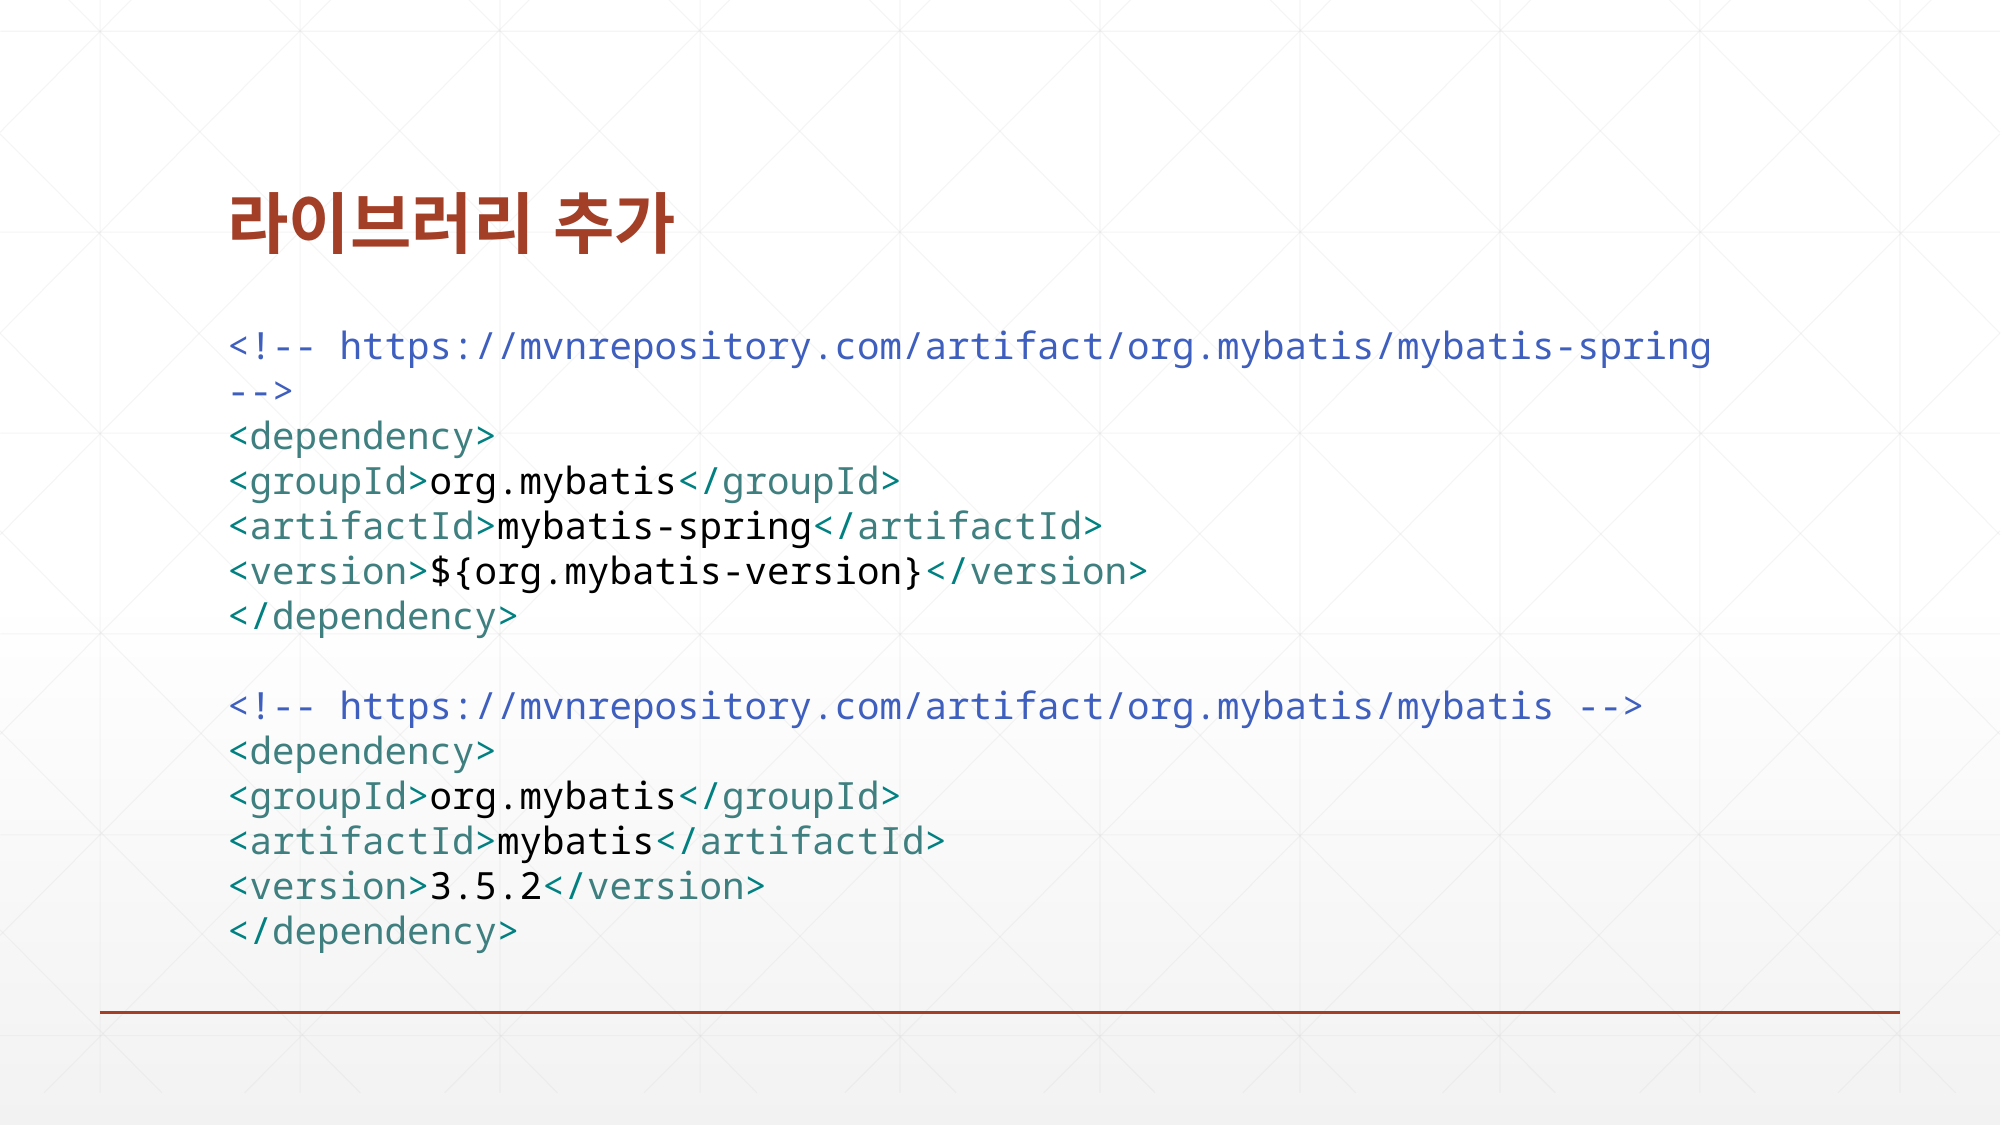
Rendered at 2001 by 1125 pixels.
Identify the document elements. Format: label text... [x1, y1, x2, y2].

text_box <!-- https://mvnrepository.com/artifact/org.mybatis/mybatis-spring --> <dependency> <groupId>org.mybatis</groupId> <artifactId>mybatis-spring</artifactId> <version>${org.mybatis-version}</version> </dependency> <!-- https://mvnrepository.com/artifact/org.mybatis/mybatis --> <dependency> <groupId>org.mybatis</groupId> <artifactId>mybatis</artifactId> <version>3.5.2</version> </dependency> [212, 314, 1736, 959]
title 라이브러리 추가 [212, 82, 1788, 271]
